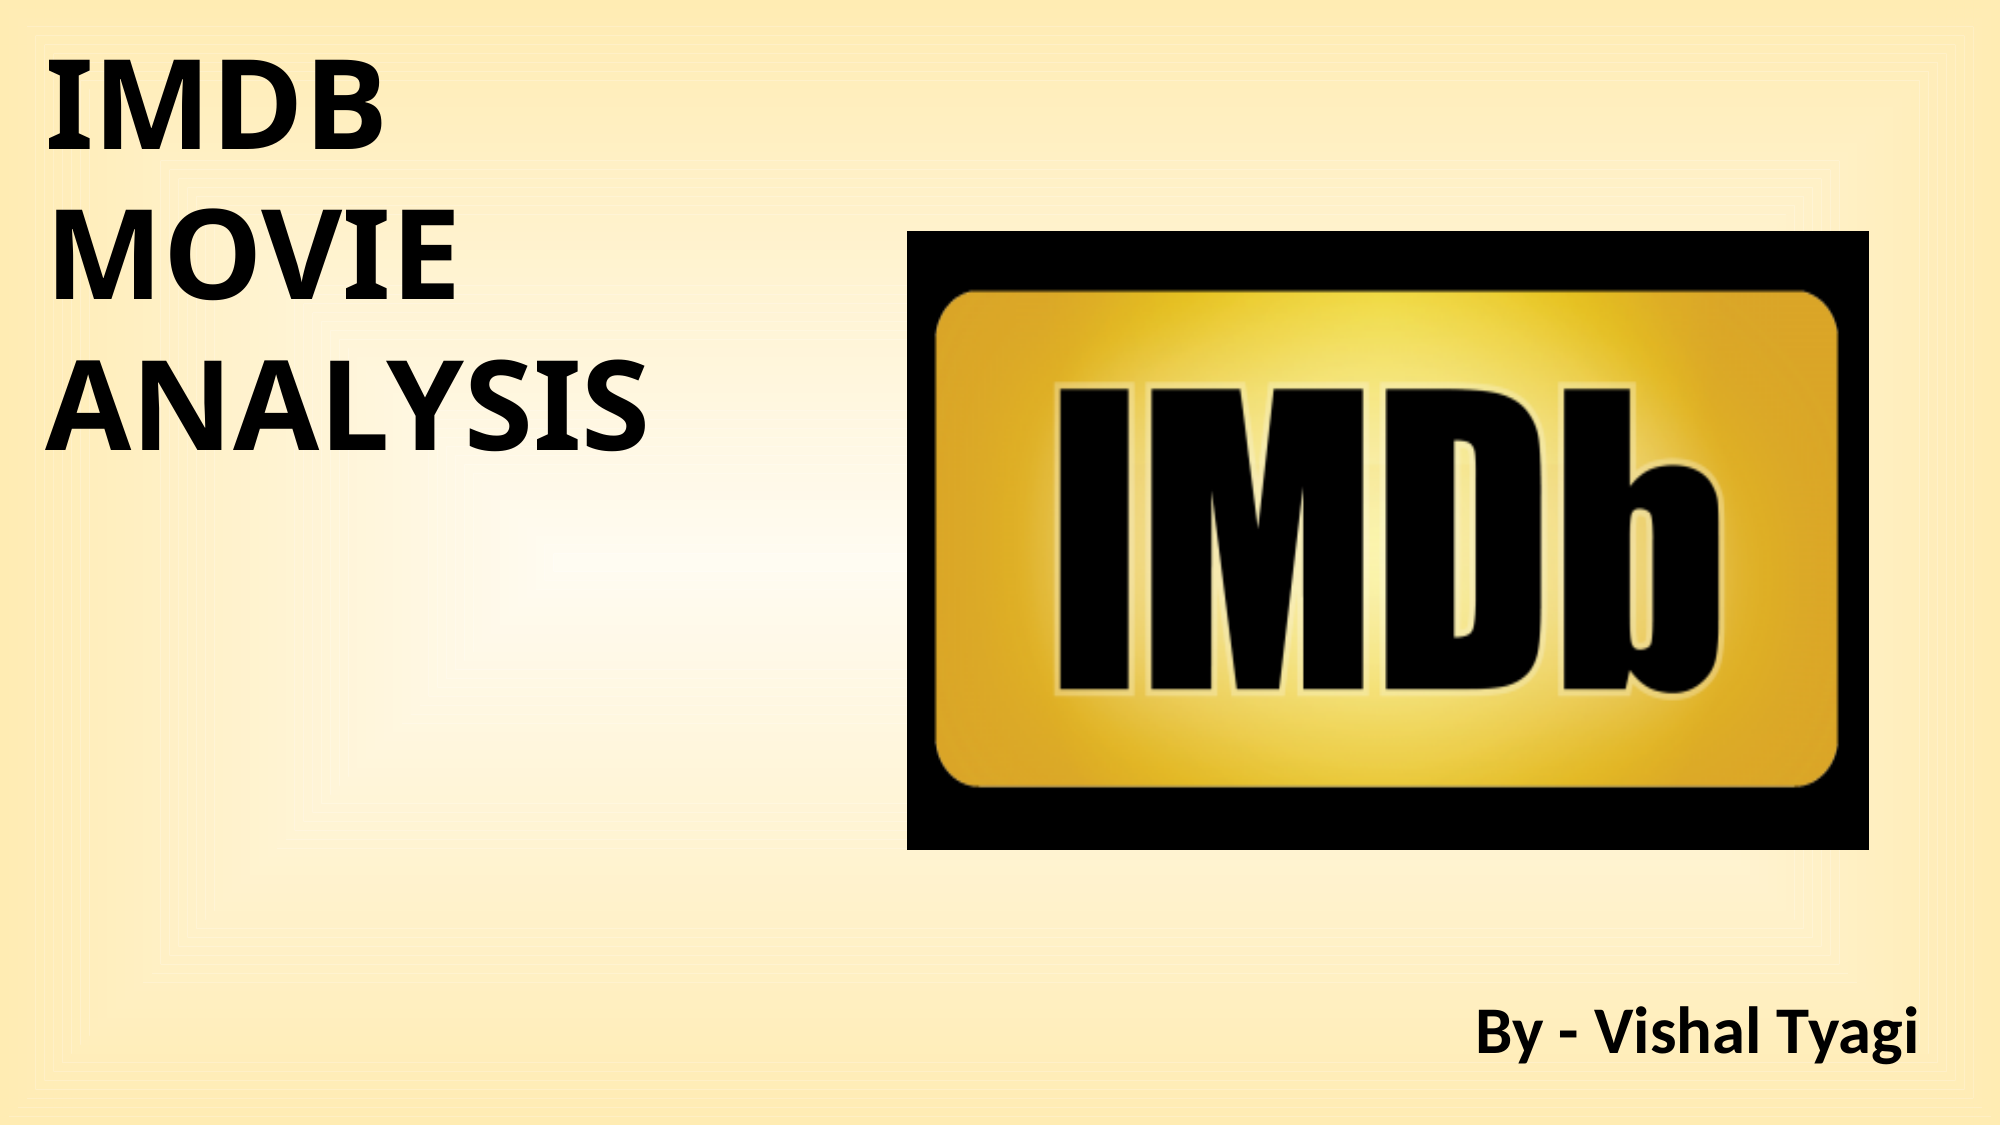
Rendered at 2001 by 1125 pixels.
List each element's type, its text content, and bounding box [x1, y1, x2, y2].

text_box By - Vishal Tyagi [1460, 979, 1953, 1075]
text_box IMDB MOVIE ANALYSIS [30, 17, 833, 483]
picture [907, 231, 1869, 850]
